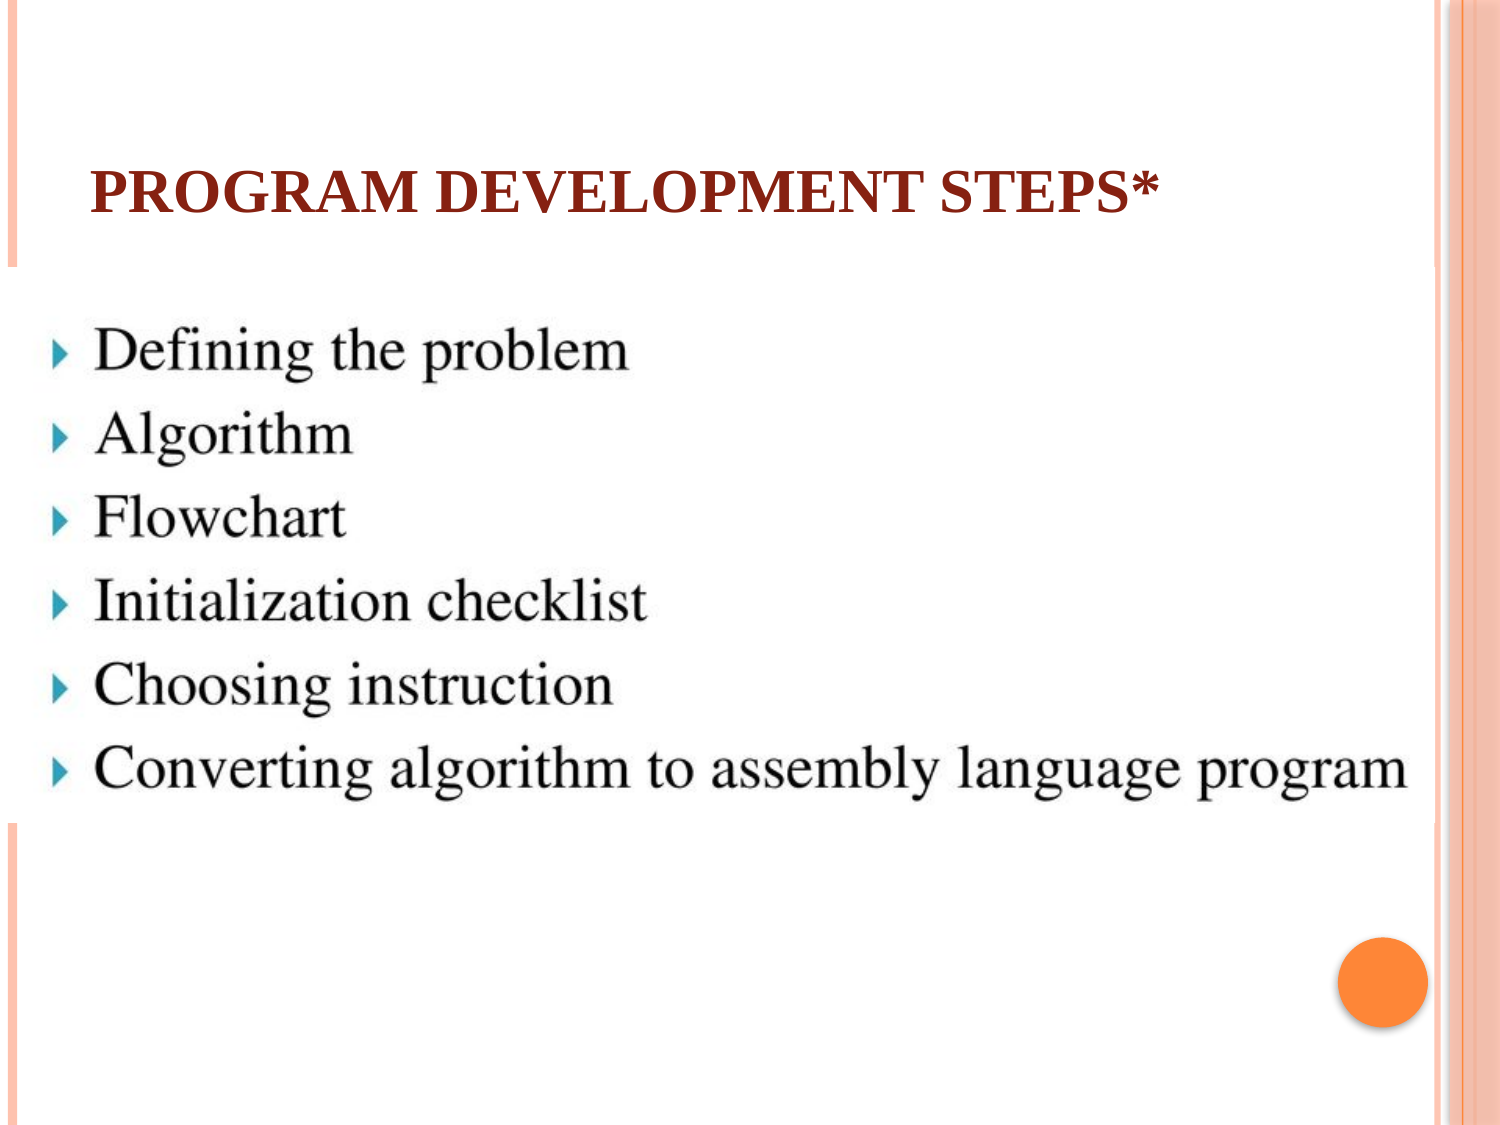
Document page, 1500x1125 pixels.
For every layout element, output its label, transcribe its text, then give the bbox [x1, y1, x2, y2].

title Program Development Steps* [75, 45, 1300, 233]
picture [0, 266, 1436, 823]
